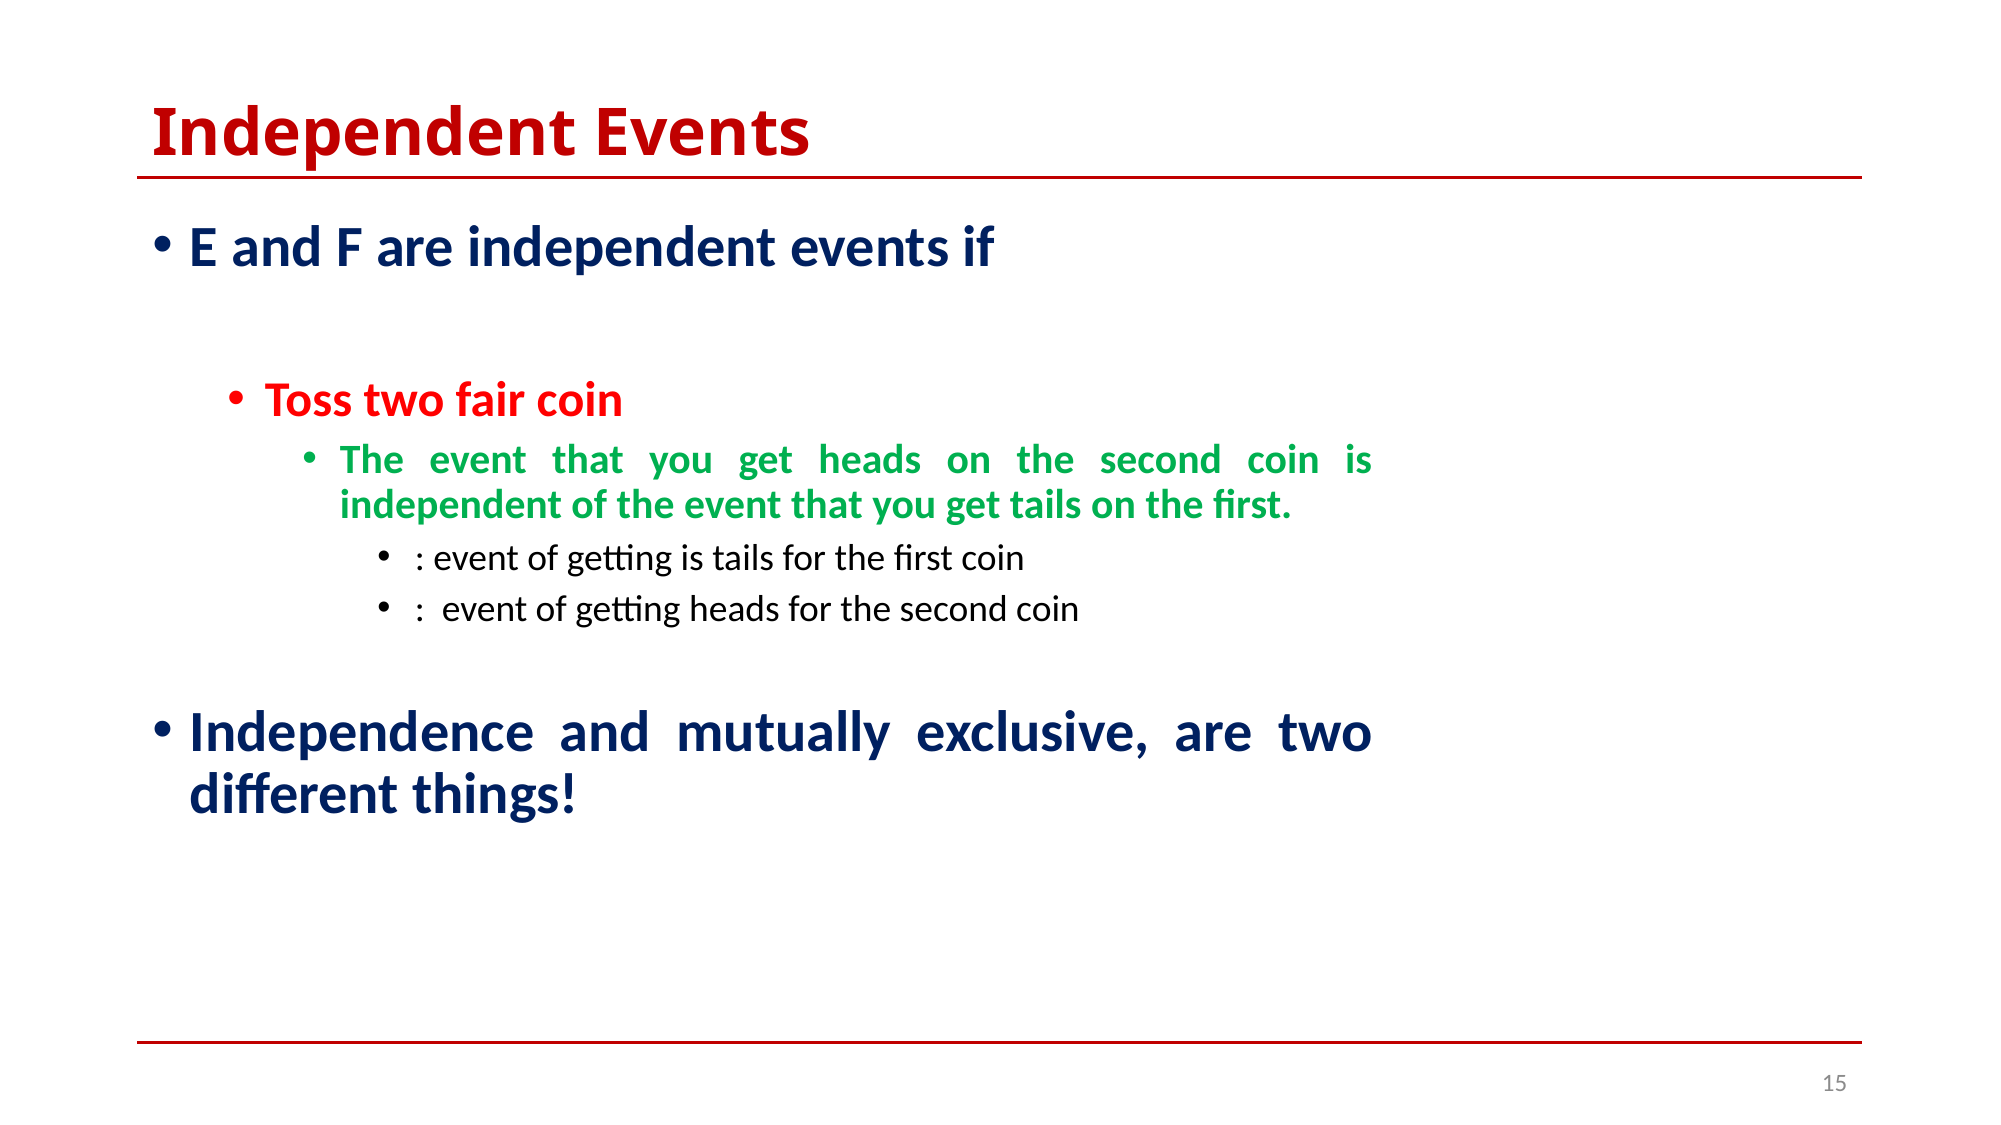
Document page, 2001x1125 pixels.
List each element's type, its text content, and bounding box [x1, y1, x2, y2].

slide_number 15 [1412, 1051, 1863, 1111]
title Independent Events [137, 90, 1863, 178]
